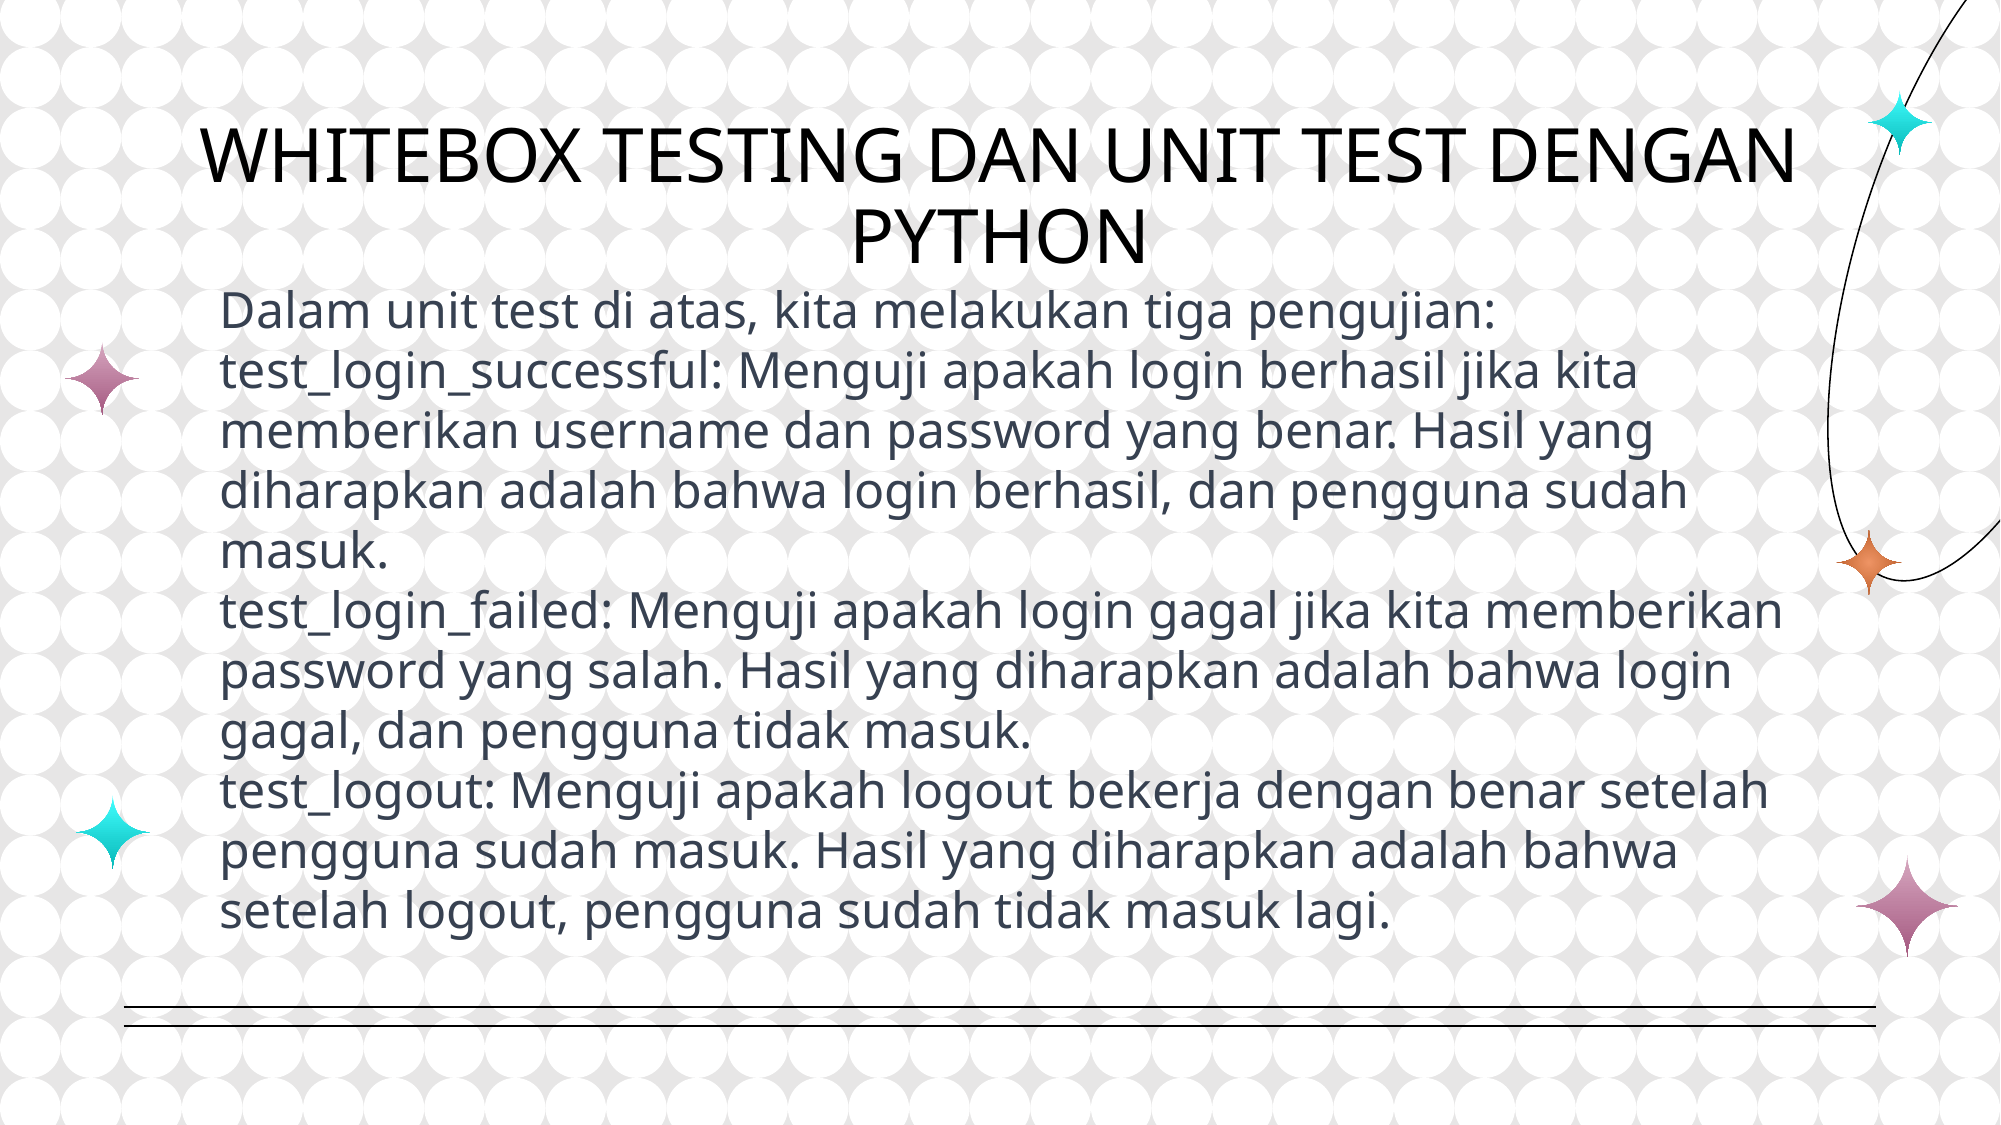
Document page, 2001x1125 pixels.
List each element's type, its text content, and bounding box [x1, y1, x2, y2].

subtitle Dalam unit test di atas, kita melakukan tiga pengujian: test_login_successful: Menguji apakah login berhasil jika kita memberikan username dan password yang benar. Hasil yang diharapkan adalah bahwa login berhasil, dan pengguna sudah masuk. test_login_failed: Menguji apakah login gagal jika kita memberikan password yang salah. Hasil yang diharapkan adalah bahwa login gagal, dan pengguna tidak masuk. test_logout: Menguji apakah logout bekerja dengan benar setelah pengguna sudah masuk. Hasil yang diharapkan adalah bahwa setelah logout, pengguna sudah tidak masuk lagi. [200, 258, 1830, 594]
title WHITEBOX TESTING DAN UNIT TEST DENGAN PYTHON [157, 97, 1843, 223]
